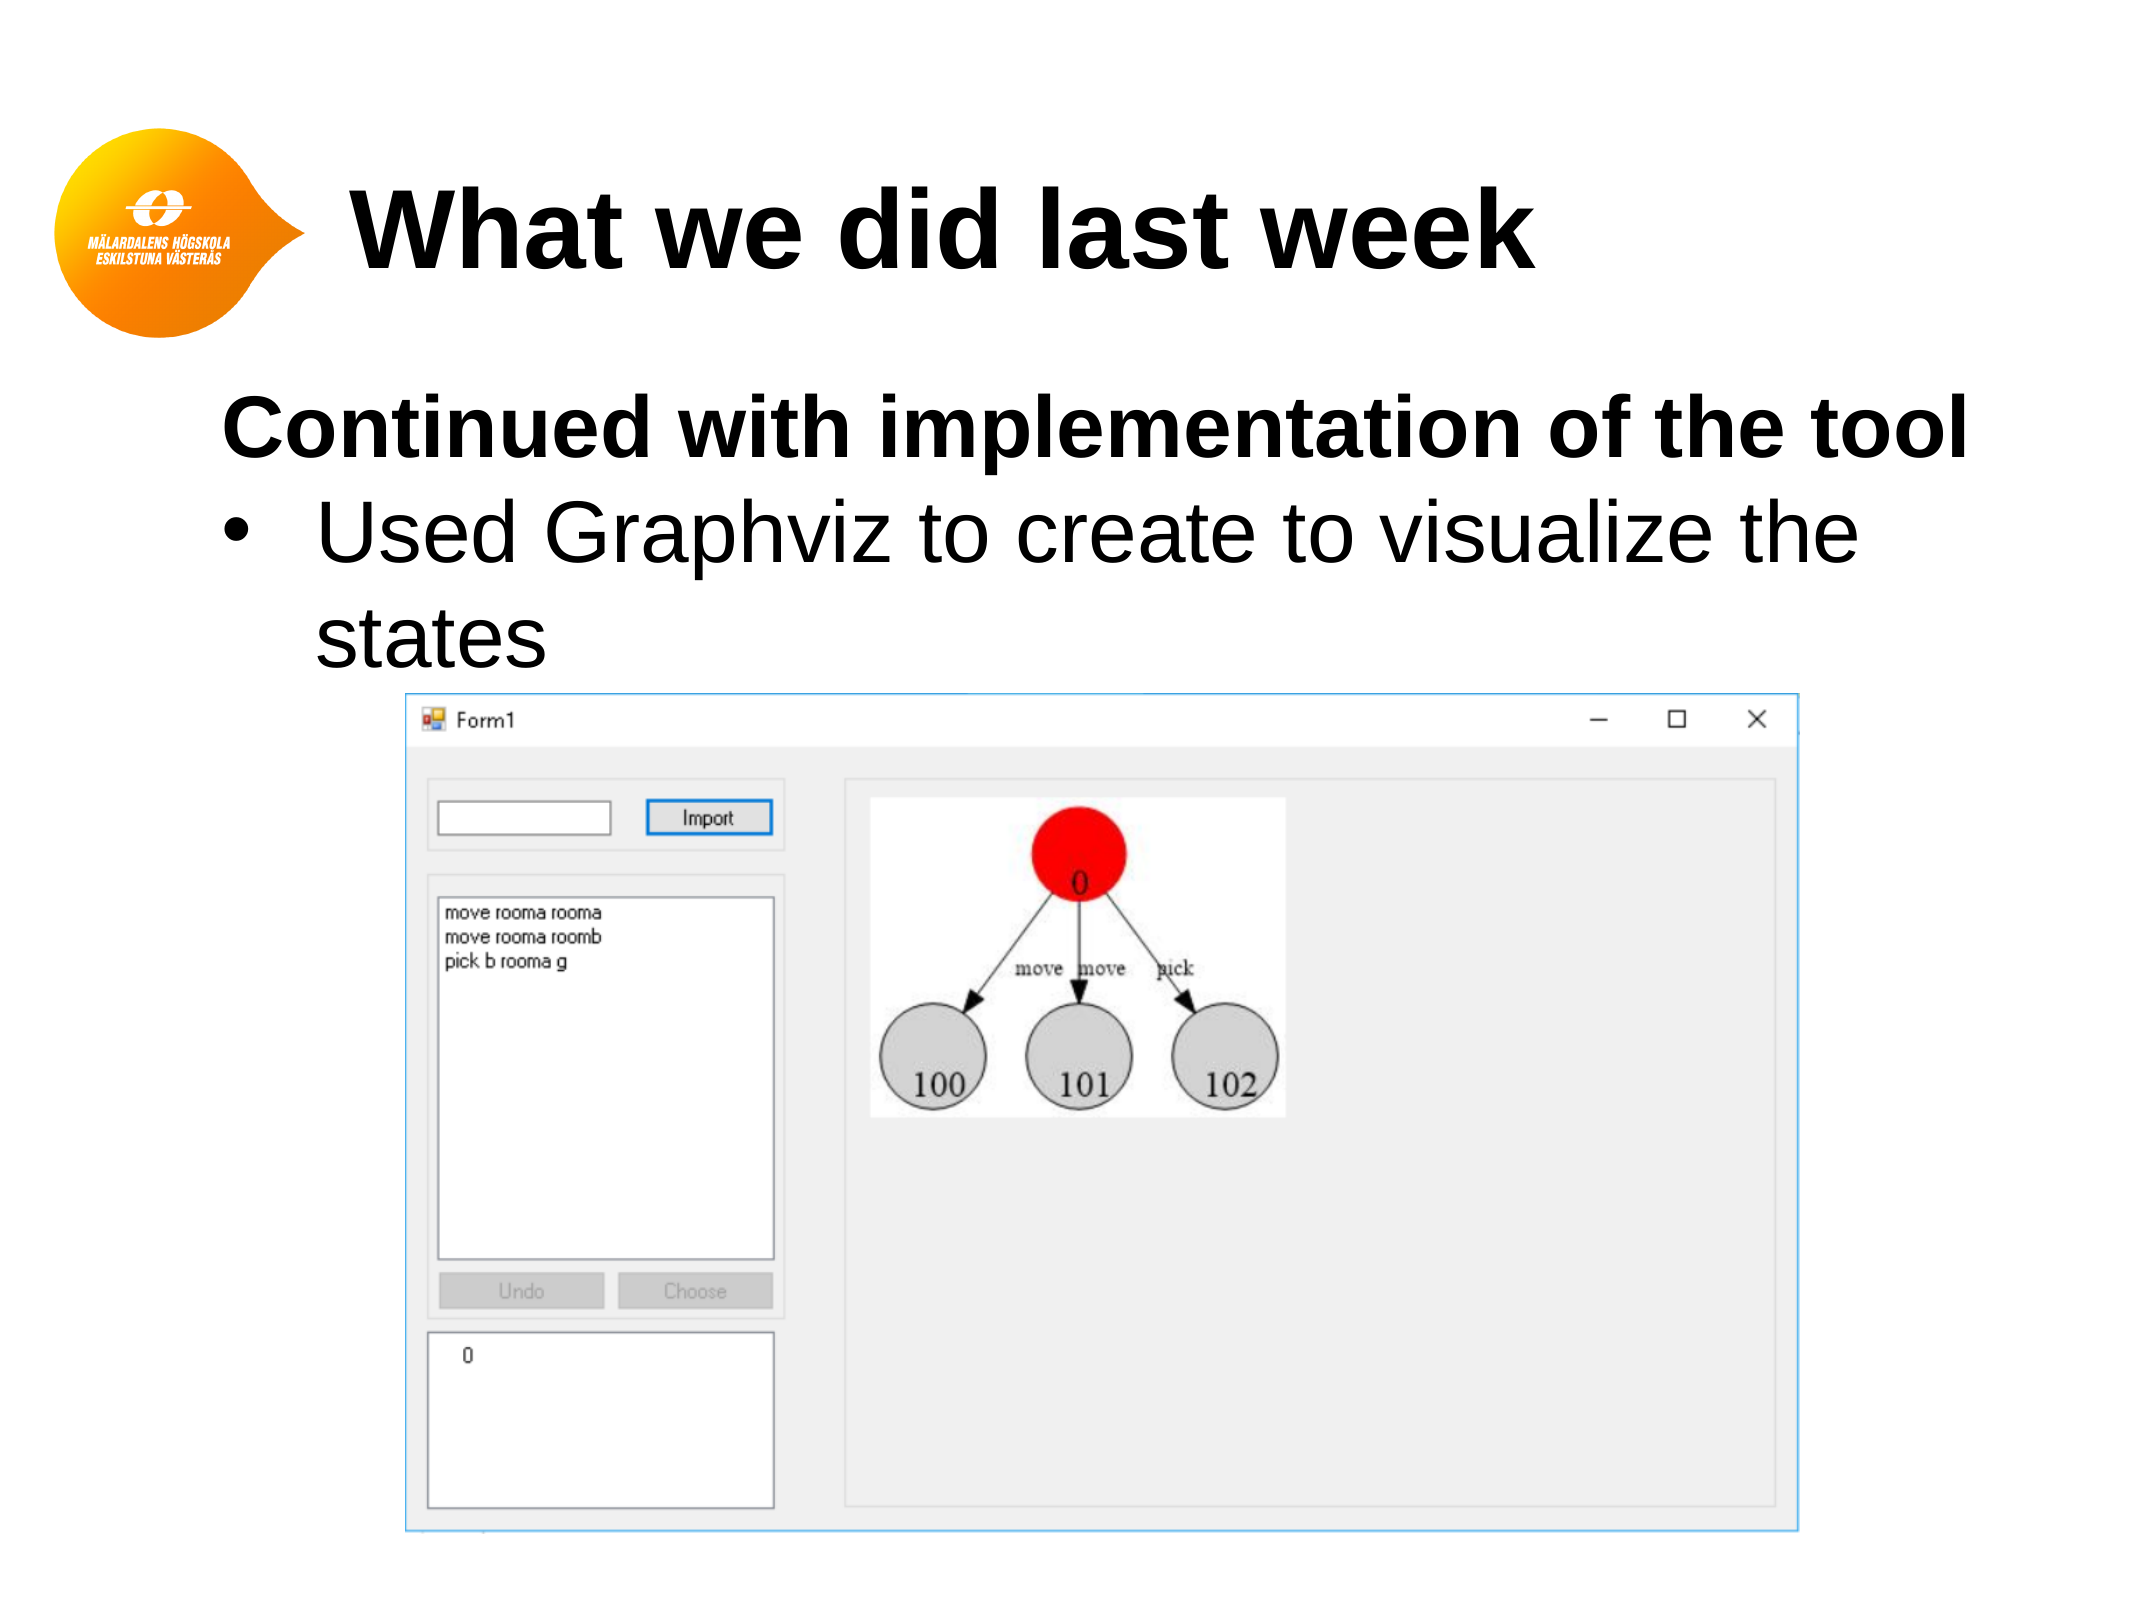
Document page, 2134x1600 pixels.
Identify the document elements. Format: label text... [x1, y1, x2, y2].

picture [54, 128, 305, 338]
picture [404, 693, 1801, 1534]
title What we did last week [334, 114, 2060, 333]
text_box Continued with implementation of the tool Used Graphviz to create to visualize the states [206, 362, 2062, 903]
